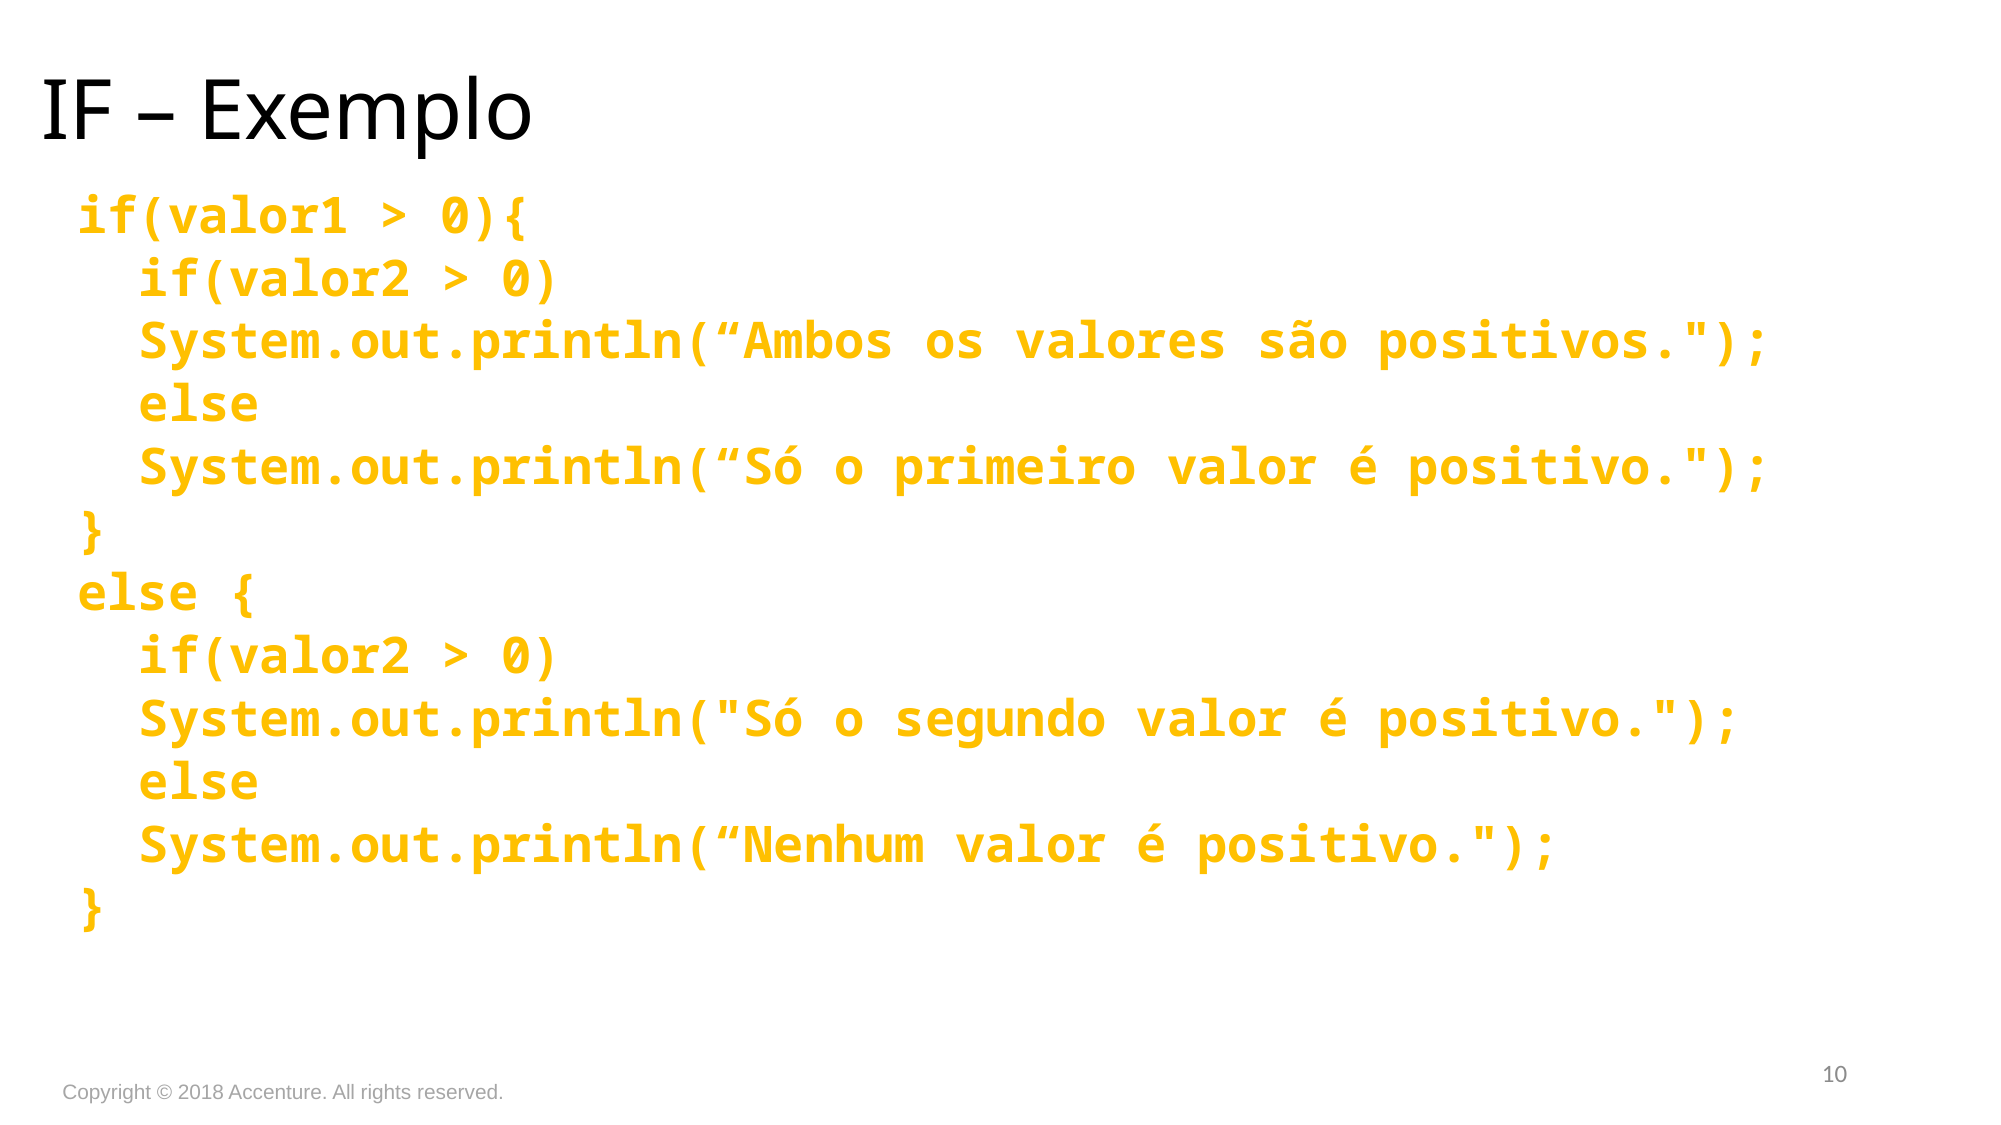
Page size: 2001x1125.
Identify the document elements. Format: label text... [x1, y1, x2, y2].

text_box Copyright © 2018 Accenture. All rights reserved. [62, 1069, 1000, 1104]
text_box IF – Exemplo [26, 59, 2000, 183]
slide_number 10 [1412, 1043, 1863, 1103]
text_box [62, 182, 1863, 1043]
